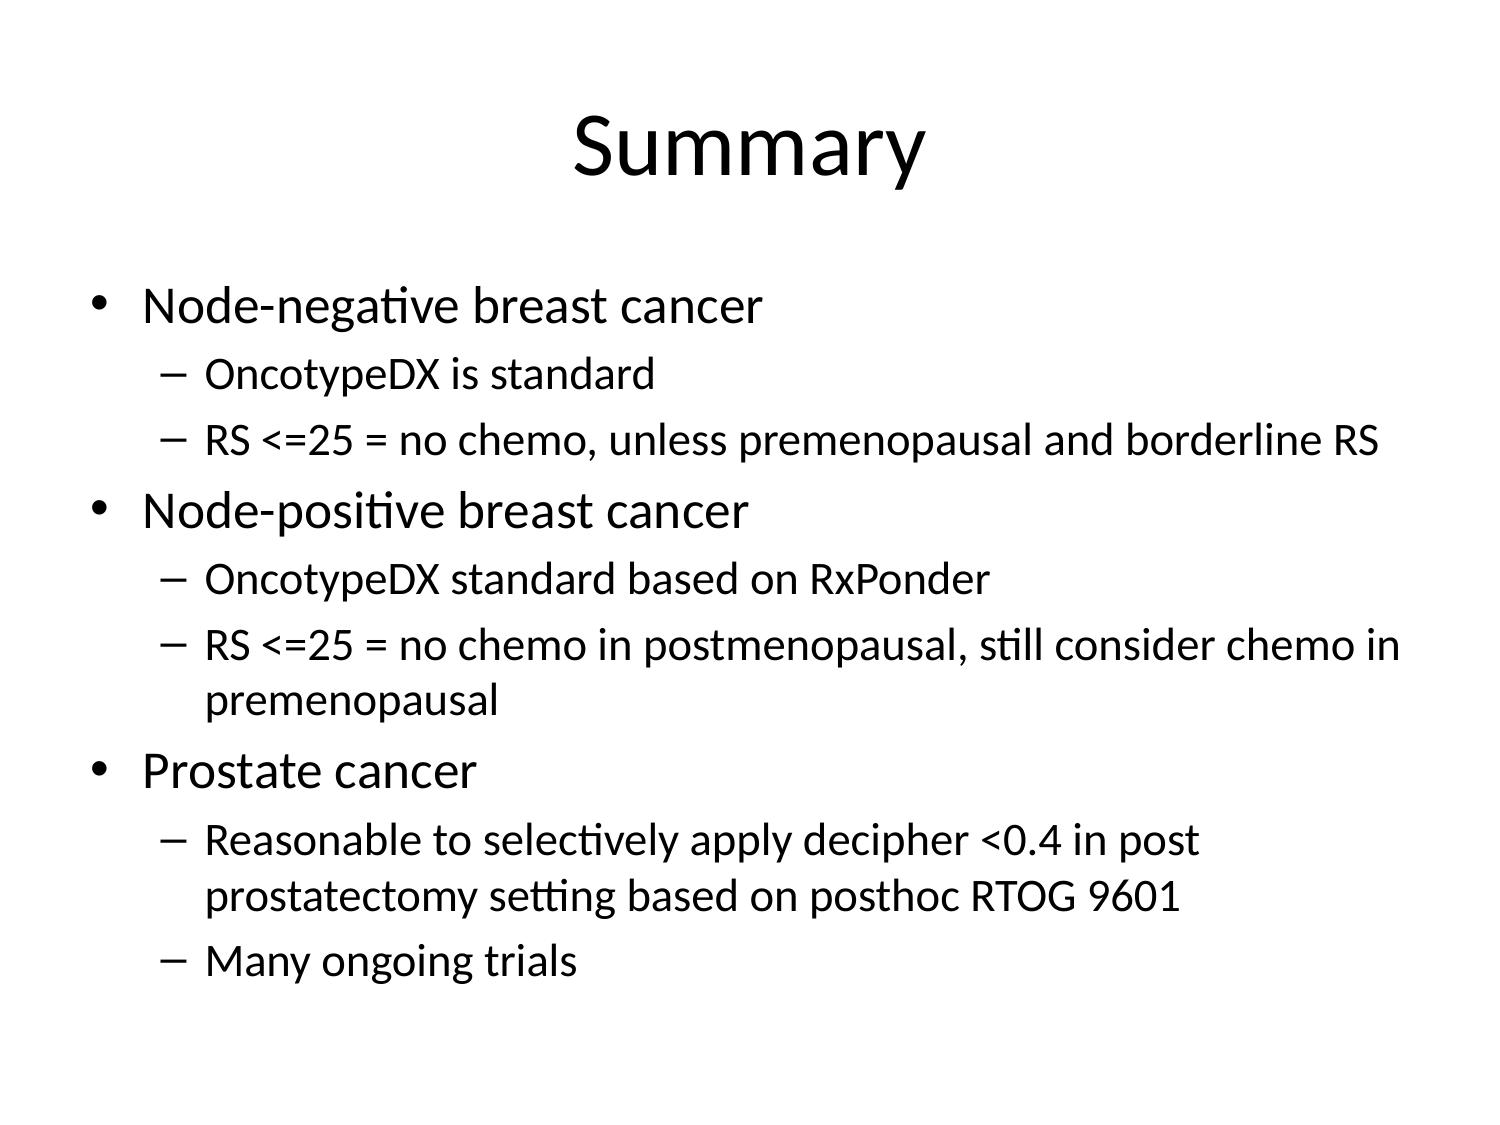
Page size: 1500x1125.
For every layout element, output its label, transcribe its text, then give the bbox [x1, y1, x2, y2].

title Summary [75, 45, 1425, 233]
list Node-negative breast cancer OncotypeDX is standard RS <=25 = no chemo, unless premenopausal and borderline RS Node-positive breast cancer OncotypeDX standard based on RxPonder RS <=25 = no chemo in postmenopausal, still consider chemo in premenopausal Prostate cancer Reasonable to selectively apply decipher <0.4 in post prostatectomy setting based on posthoc RTOG 9601 Many ongoing trials [75, 262, 1425, 1005]
